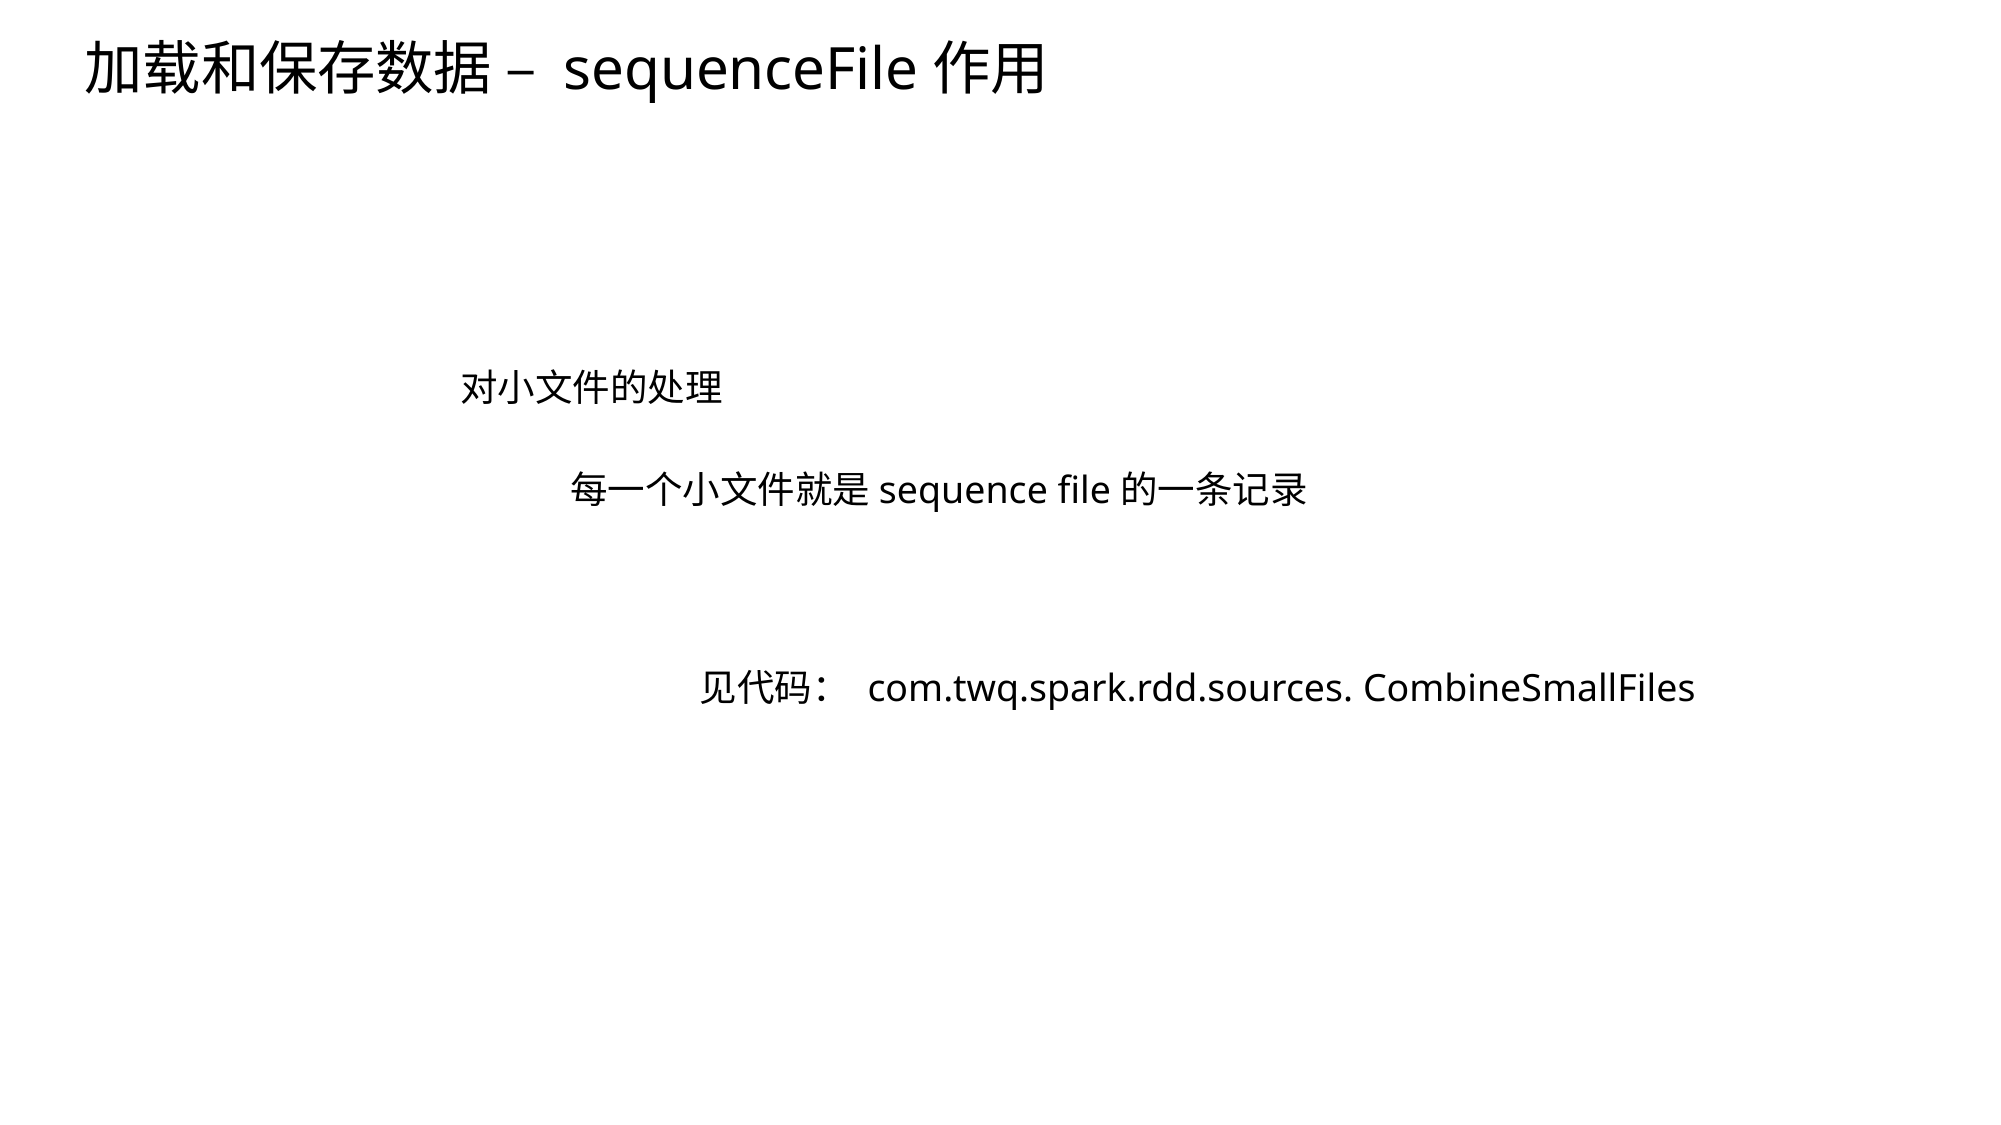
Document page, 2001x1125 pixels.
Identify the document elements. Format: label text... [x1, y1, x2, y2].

text_box 见代码： com.twq.spark.rdd.sources. CombineSmallFiles [685, 656, 1712, 717]
text_box 加载和保存数据 – sequenceFile作用 [69, 23, 1064, 109]
text_box 每一个小文件就是sequence file的一条记录 [555, 458, 1323, 519]
text_box 对小文件的处理 [445, 356, 738, 417]
